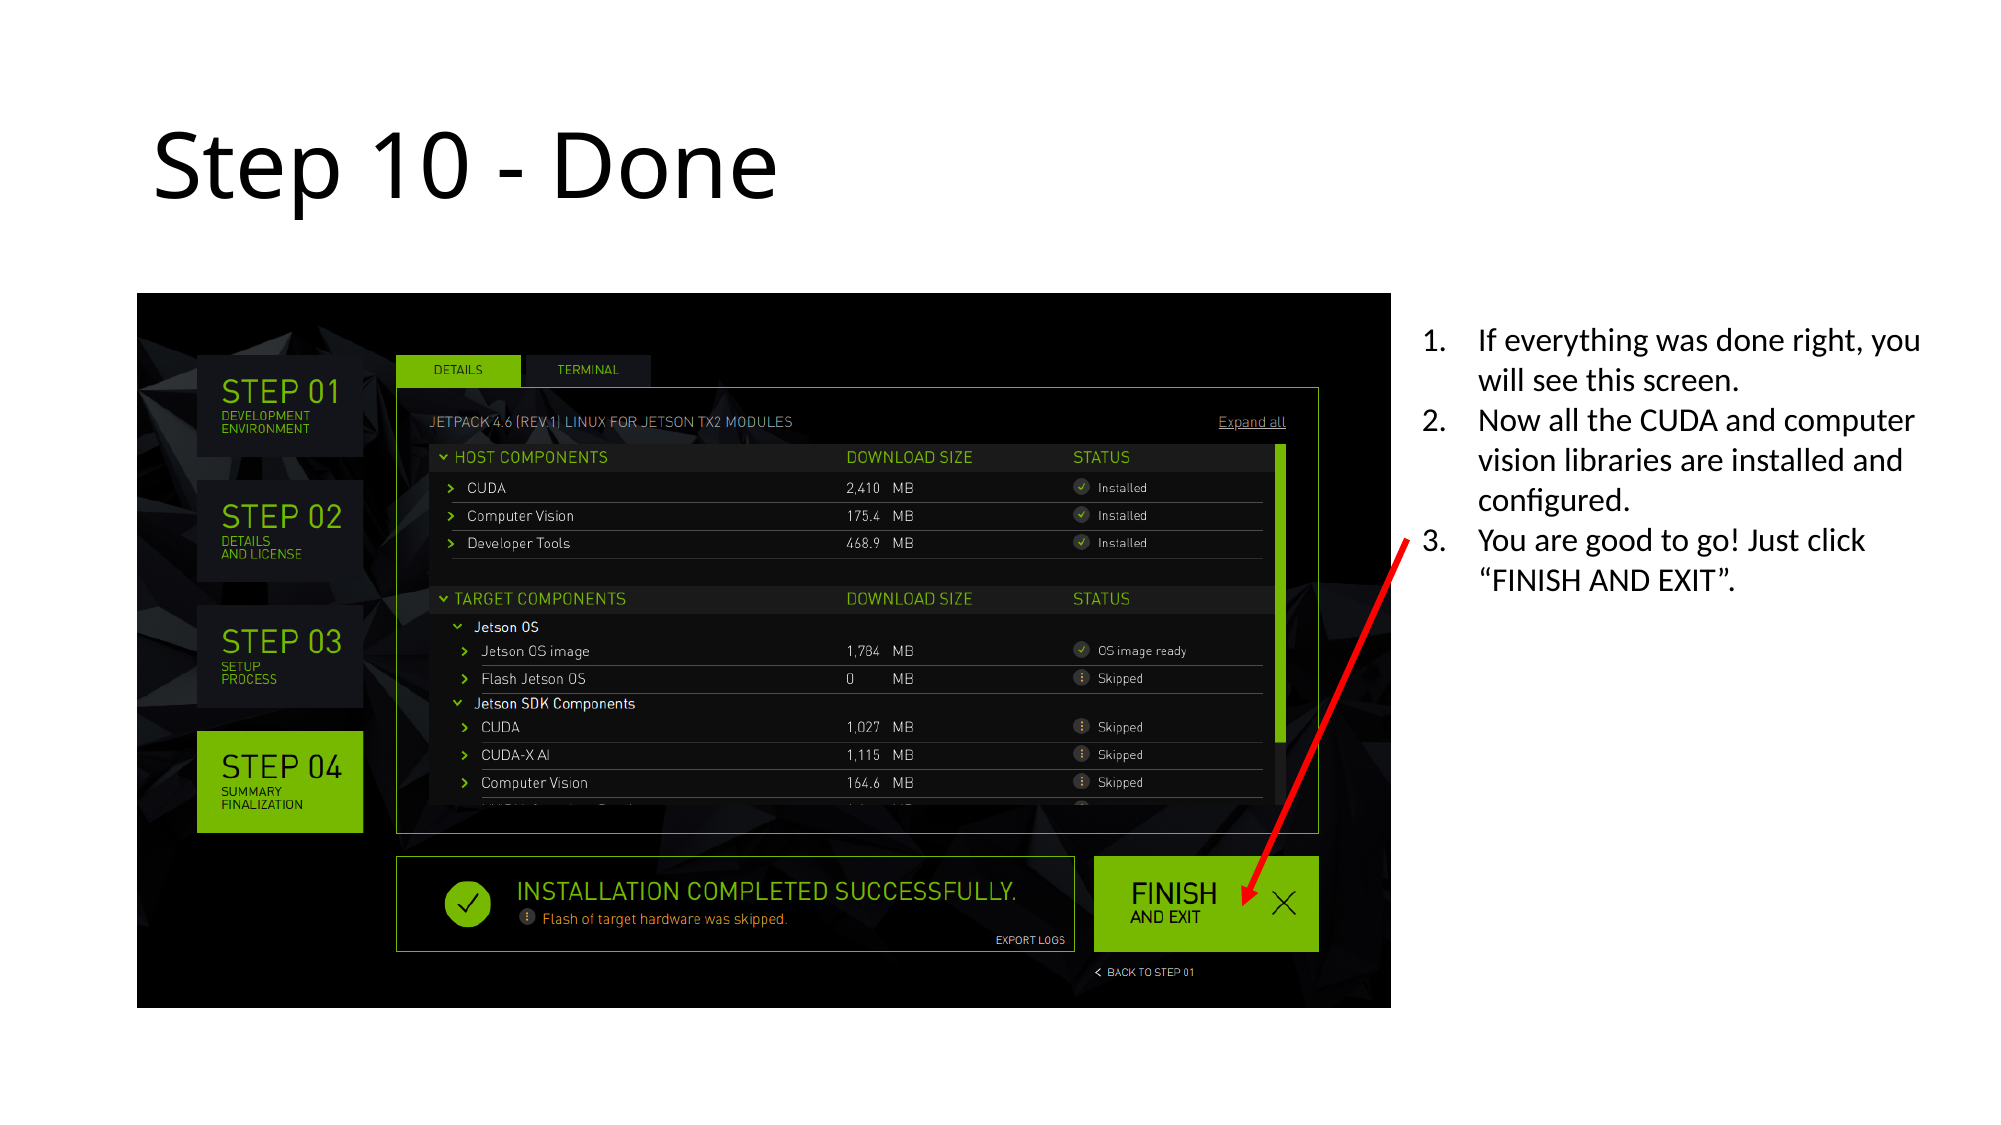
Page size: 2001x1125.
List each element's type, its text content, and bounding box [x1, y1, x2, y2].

text_box If everything was done right, you will see this screen. Now all the CUDA and computer vision libraries are installed and configured. You are good to go! Just click “FINISH AND EXIT”. [1407, 310, 1963, 606]
picture [137, 293, 1391, 1008]
title Step 10 - Done [137, 59, 1863, 278]
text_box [1242, 538, 1408, 907]
